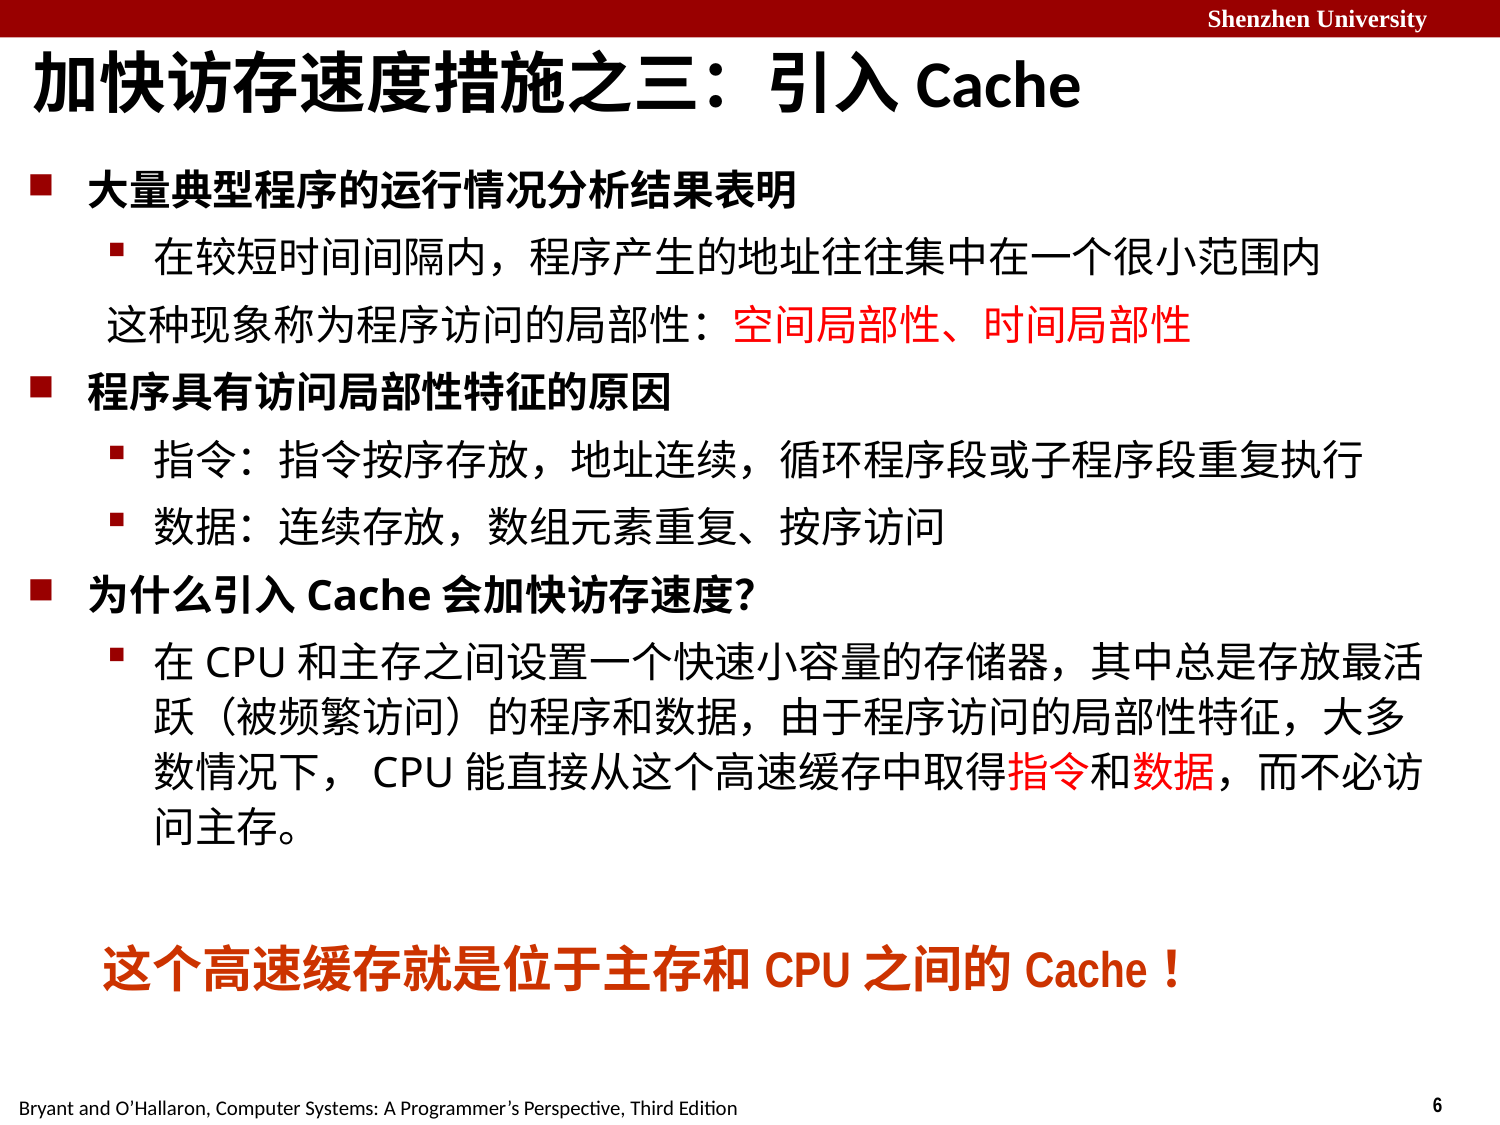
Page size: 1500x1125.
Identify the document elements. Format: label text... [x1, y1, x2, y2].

list 大量典型程序的运行情况分析结果表明 在较短时间间隔内，程序产生的地址往往集中在一个很小范围内 这种现象称为程序访问的局部性：空间局部性、时间局部性 程序具有访问局部性特征的原因 指令：指令按序存放，地址连续，循环程序段或子程序段重复执行 数据：连续存放，数组元素重复、按序访问 为什么引入Cache会加快访存速度？ 在CPU和主存之间设置一个快速小容量的存储器，其中总是存放最活跃（被频繁访问）的程序和数据，由于程序访问的局部性特征，大多数情况下，CPU能直接从这个高速缓存中取得指令和数据，而不必访问主存。 [16, 151, 1458, 822]
text_box 这个高速缓存就是位于主存和CPU之间的Cache！ [102, 937, 1261, 998]
title 加快访存速度措施之三：引入Cache [17, 37, 1436, 125]
